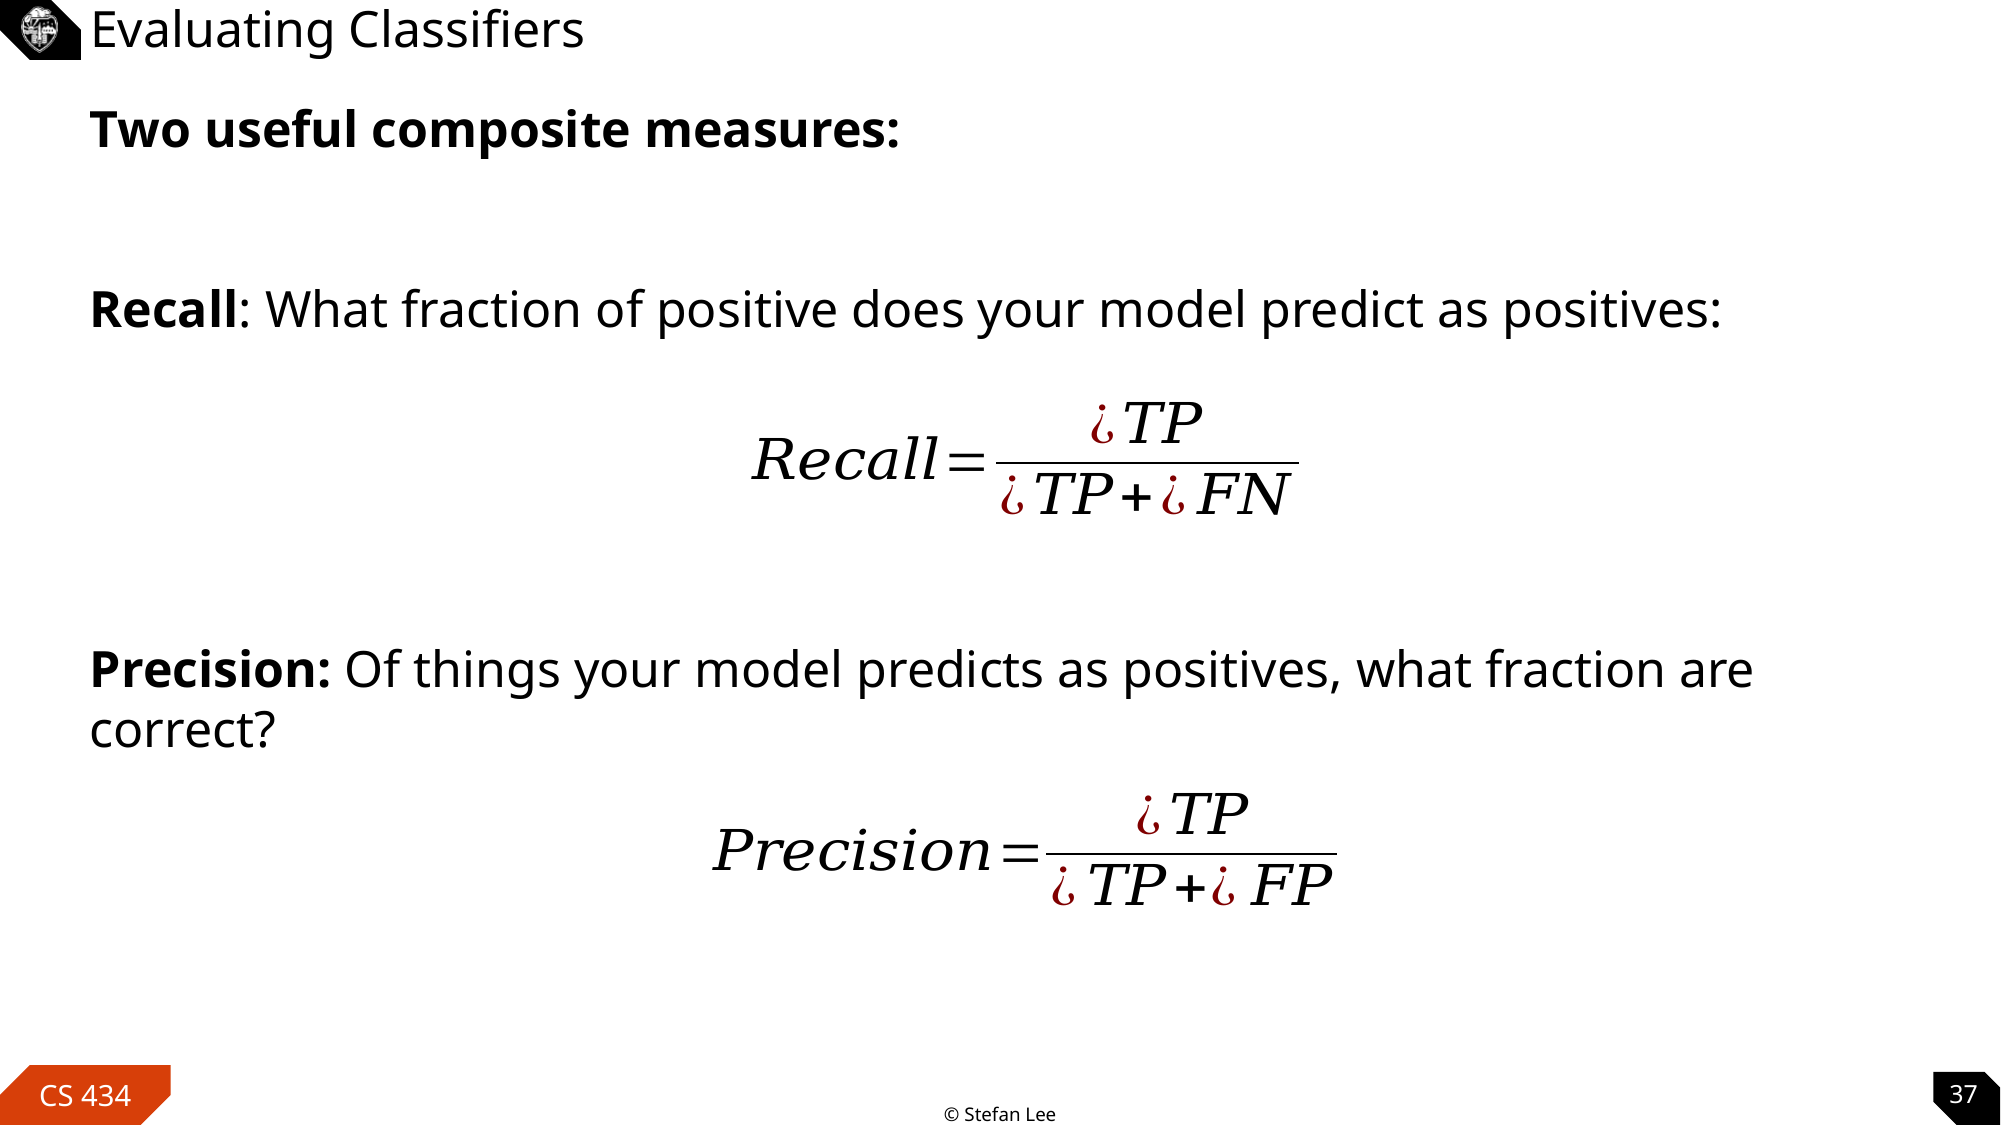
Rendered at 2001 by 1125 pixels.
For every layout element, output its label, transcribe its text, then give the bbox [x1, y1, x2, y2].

slide_number 37 [1933, 1071, 1994, 1119]
text_box Two useful composite measures: Recall: What fraction of positive does your model predict as positives: Precision: Of things your model predicts as positives, what fraction are correct? [74, 90, 1949, 766]
title Evaluating Classifiers [0, 1, 1699, 61]
